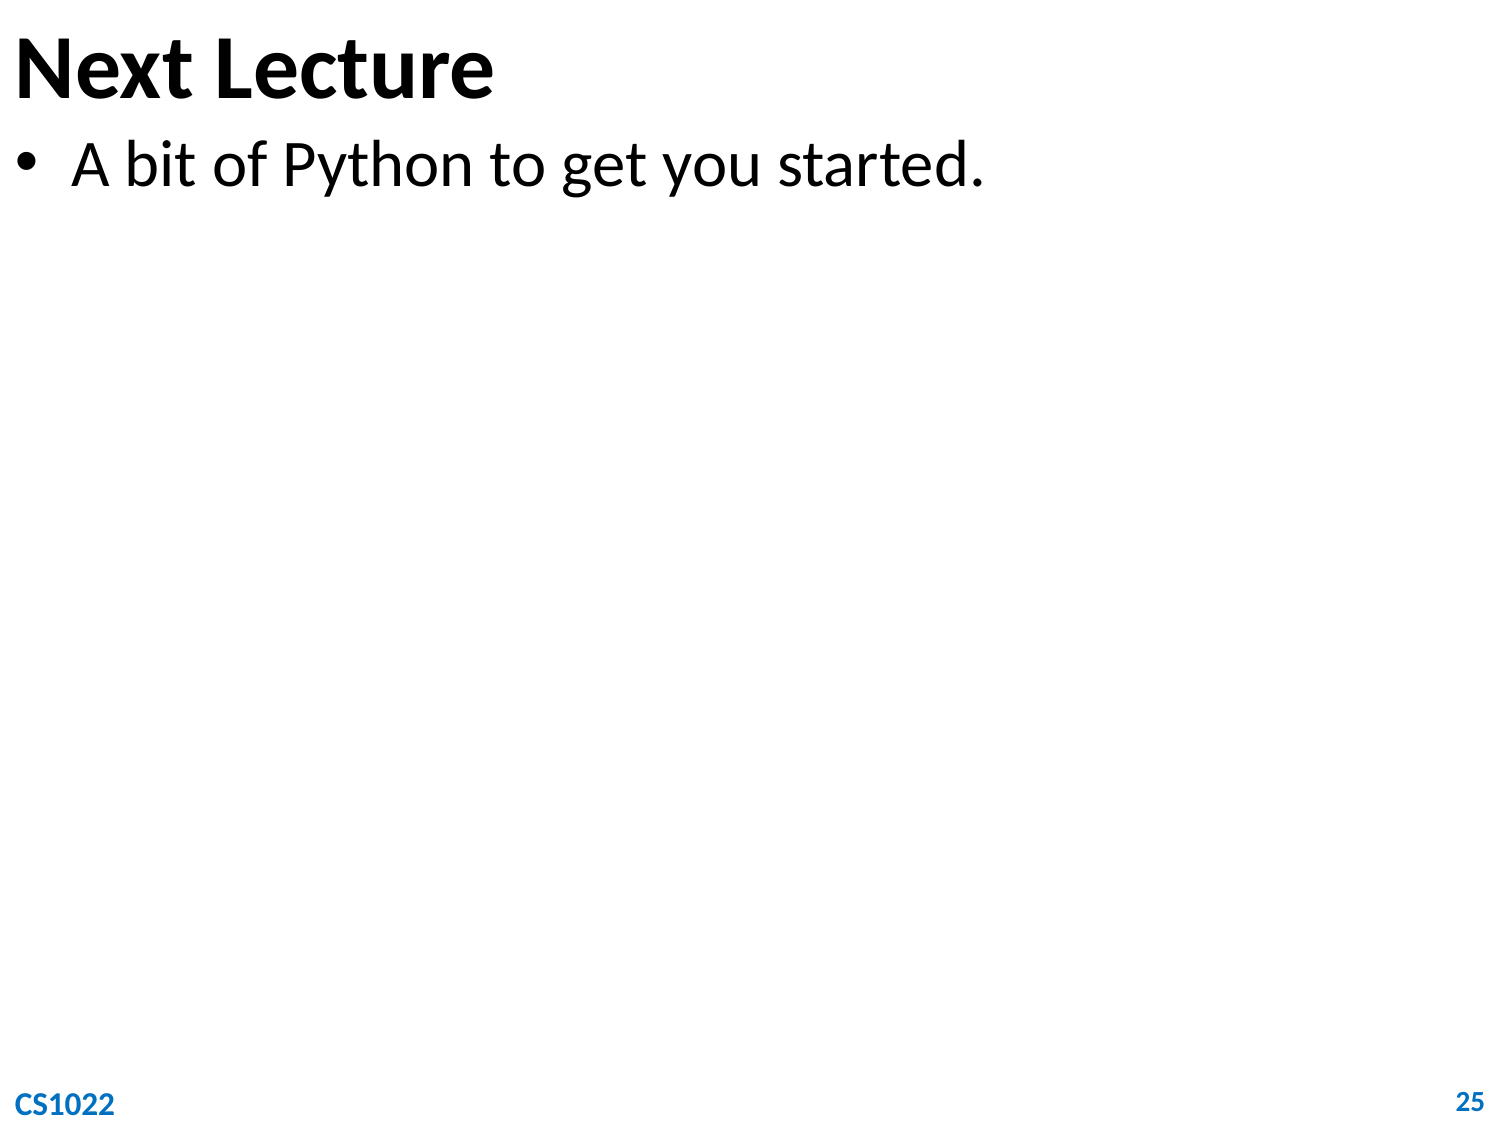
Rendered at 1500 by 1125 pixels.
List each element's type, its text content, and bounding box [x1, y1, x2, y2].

slide_number 25 [1437, 1074, 1500, 1125]
title Next Lecture [0, 0, 1500, 112]
footer CS1022 [0, 1074, 138, 1125]
list A bit of Python to get you started. [0, 112, 1500, 1075]
